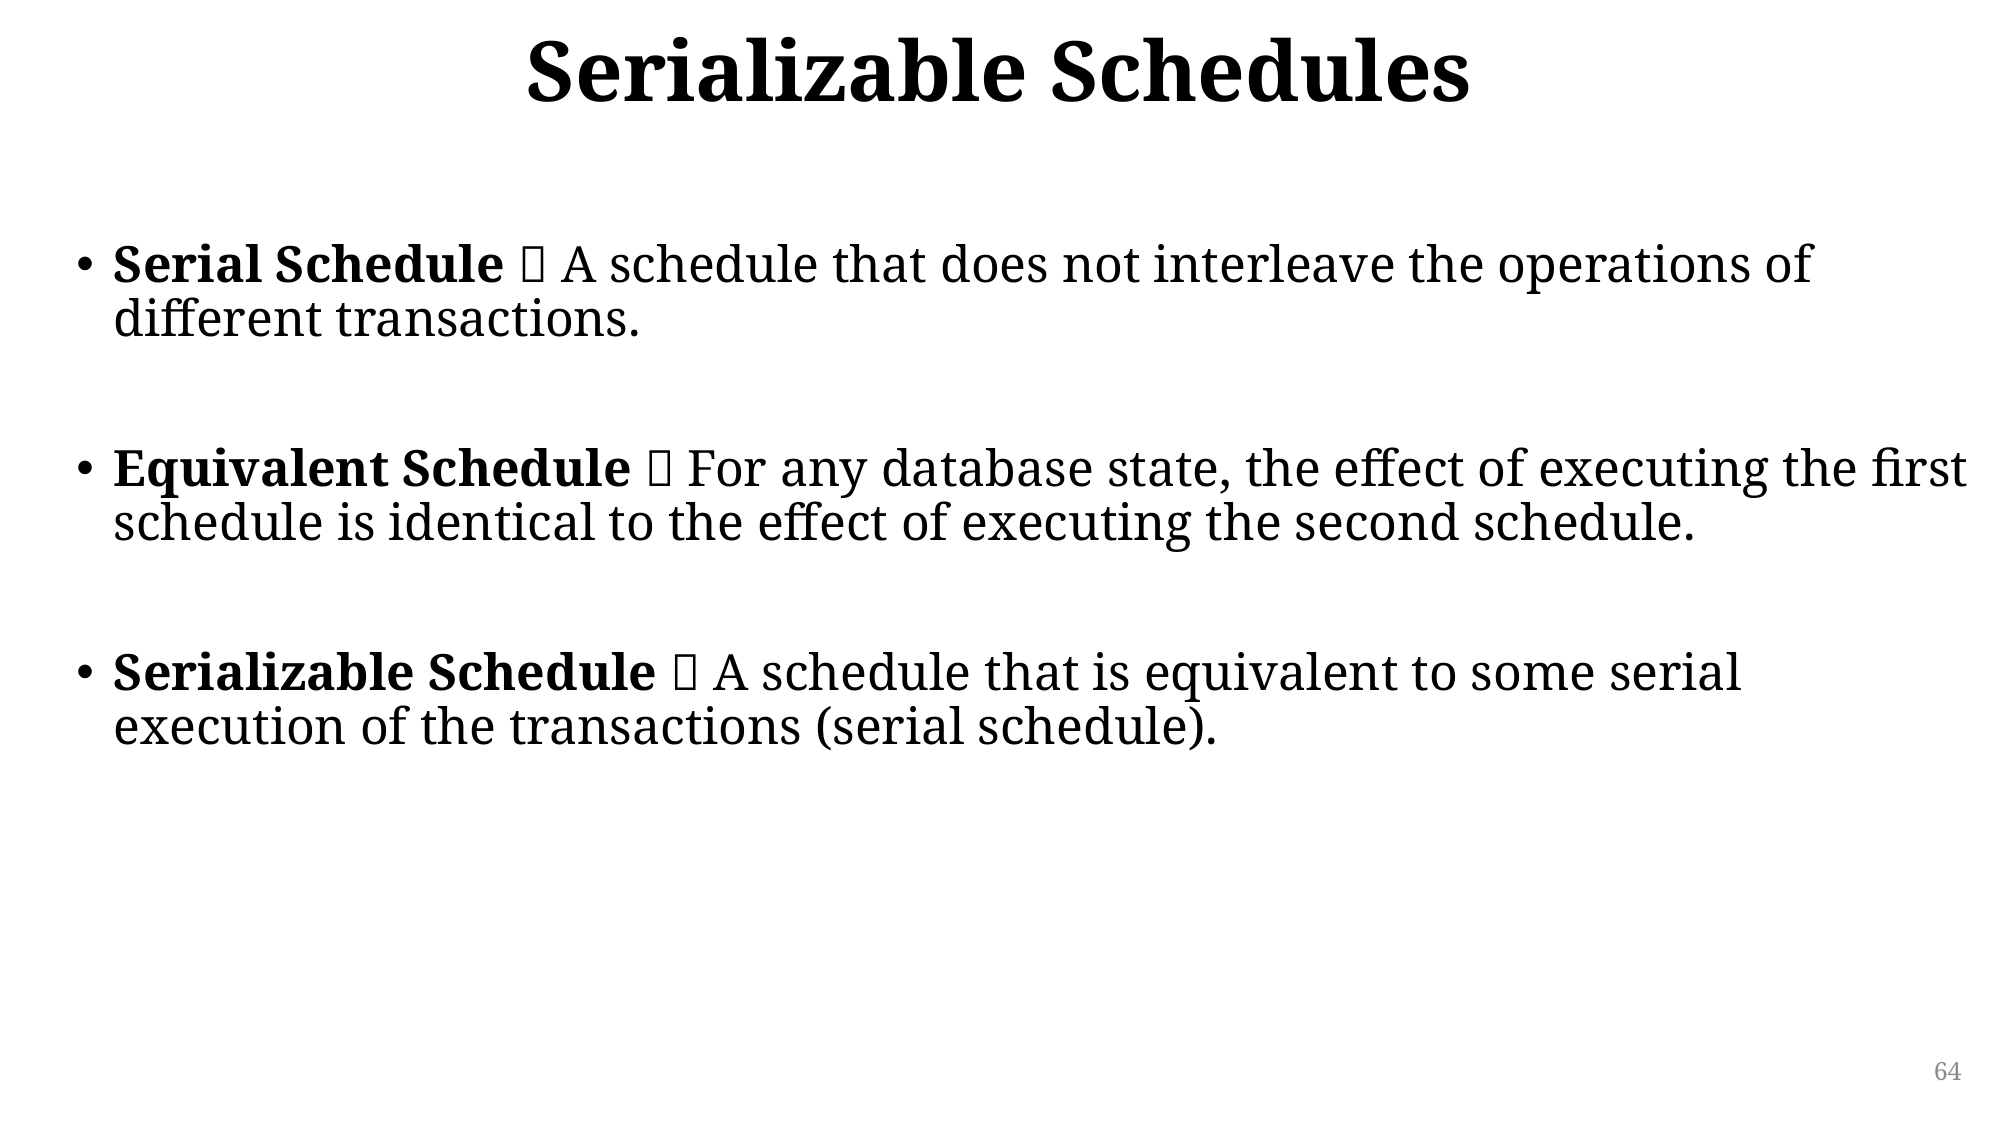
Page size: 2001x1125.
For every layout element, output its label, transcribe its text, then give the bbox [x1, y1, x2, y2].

list Serial Schedule  A schedule that does not interleave the operations of different transactions. Equivalent Schedule  For any database state, the effect of executing the first schedule is identical to the effect of executing the second schedule. Serializable Schedule  A schedule that is equivalent to some serial execution of the transactions (serial schedule). [61, 232, 2000, 1060]
title Serializable Schedules [137, 0, 1863, 149]
slide_number 64 [1526, 1060, 1977, 1103]
